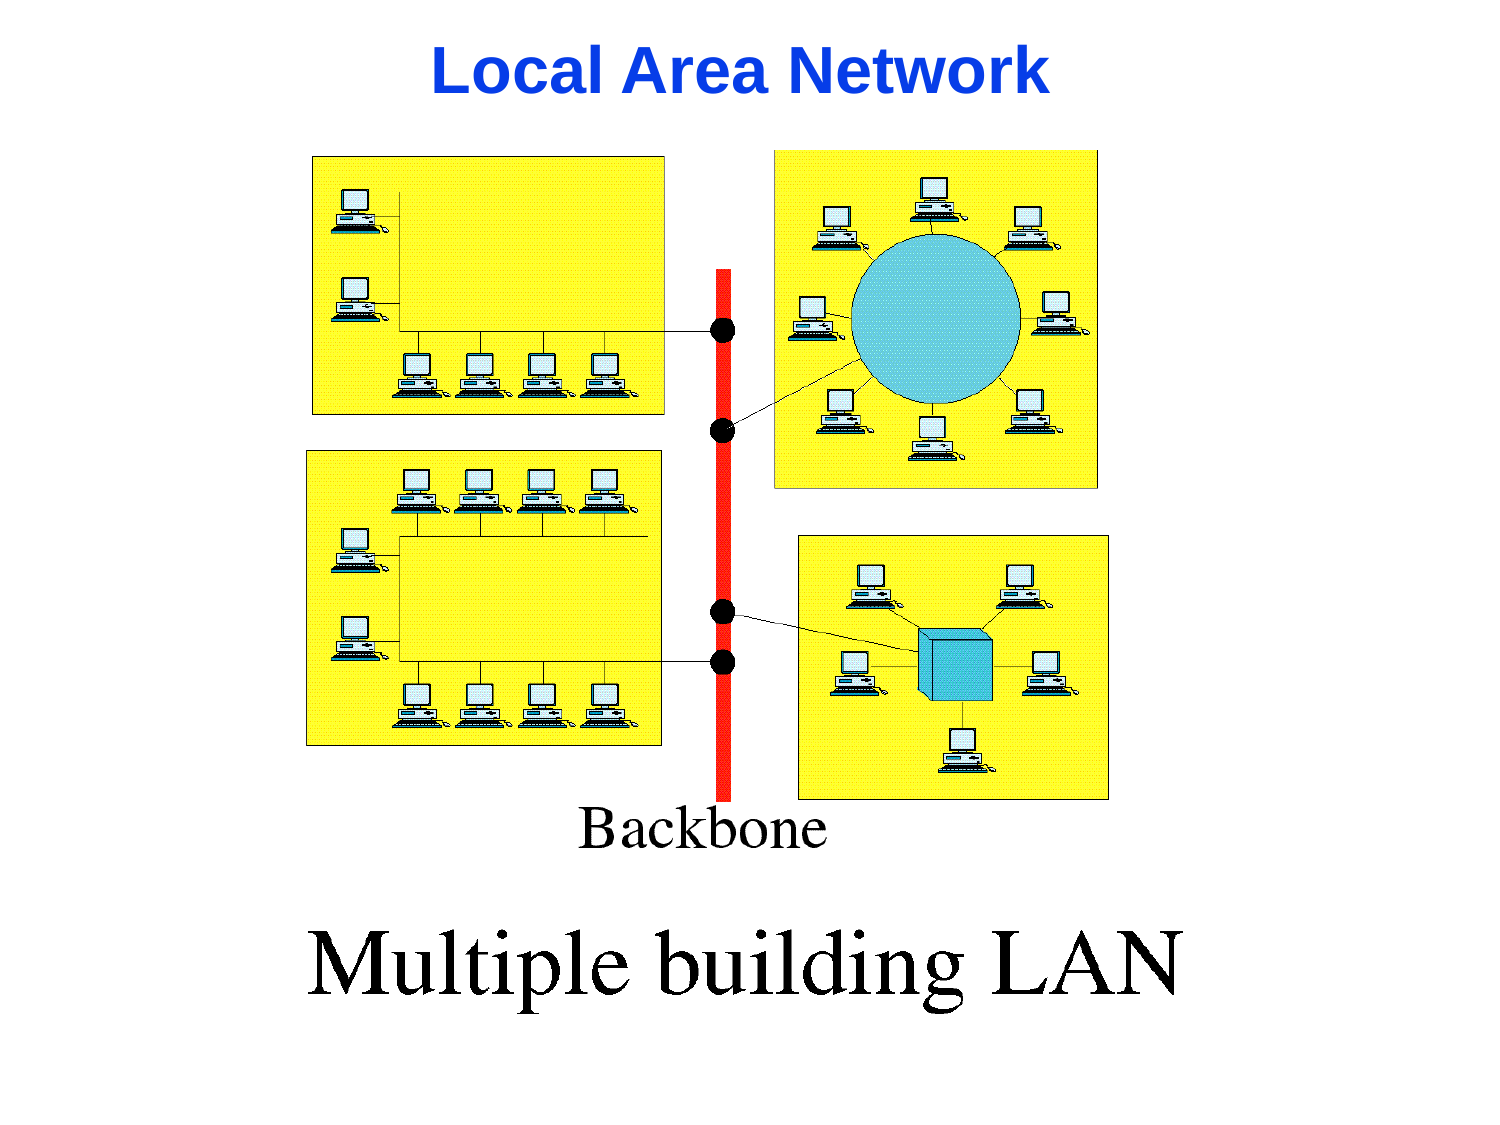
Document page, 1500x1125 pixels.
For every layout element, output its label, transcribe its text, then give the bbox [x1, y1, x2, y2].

picture [305, 149, 1184, 1015]
text_box Local Area Network [416, 19, 1066, 114]
